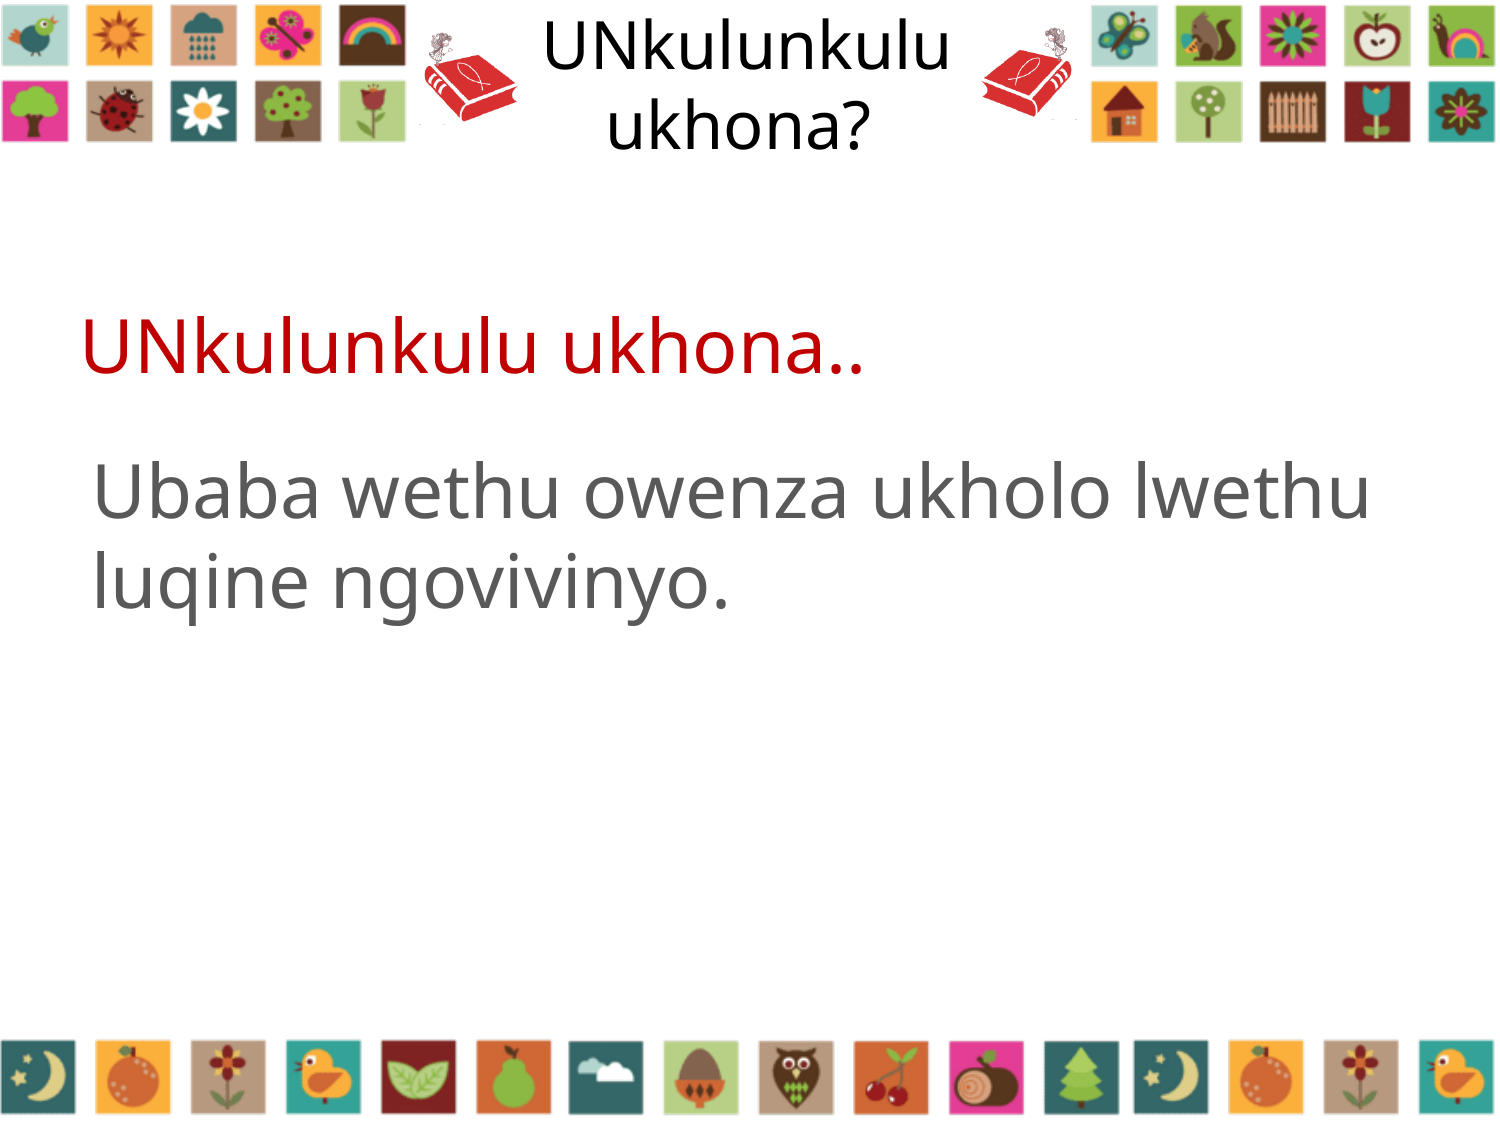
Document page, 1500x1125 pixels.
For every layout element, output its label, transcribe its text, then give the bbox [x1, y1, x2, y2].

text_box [0, 1028, 1500, 1118]
picture [950, 3, 1500, 150]
text_box UNkulunkulu ukhona.. [64, 290, 1412, 396]
text_box Ubaba wethu owenza ukholo lwethu luqine ngovivinyo. [76, 436, 1424, 632]
picture [0, 3, 550, 150]
text_box UNkulunkulu ukhona? [414, 0, 1080, 171]
